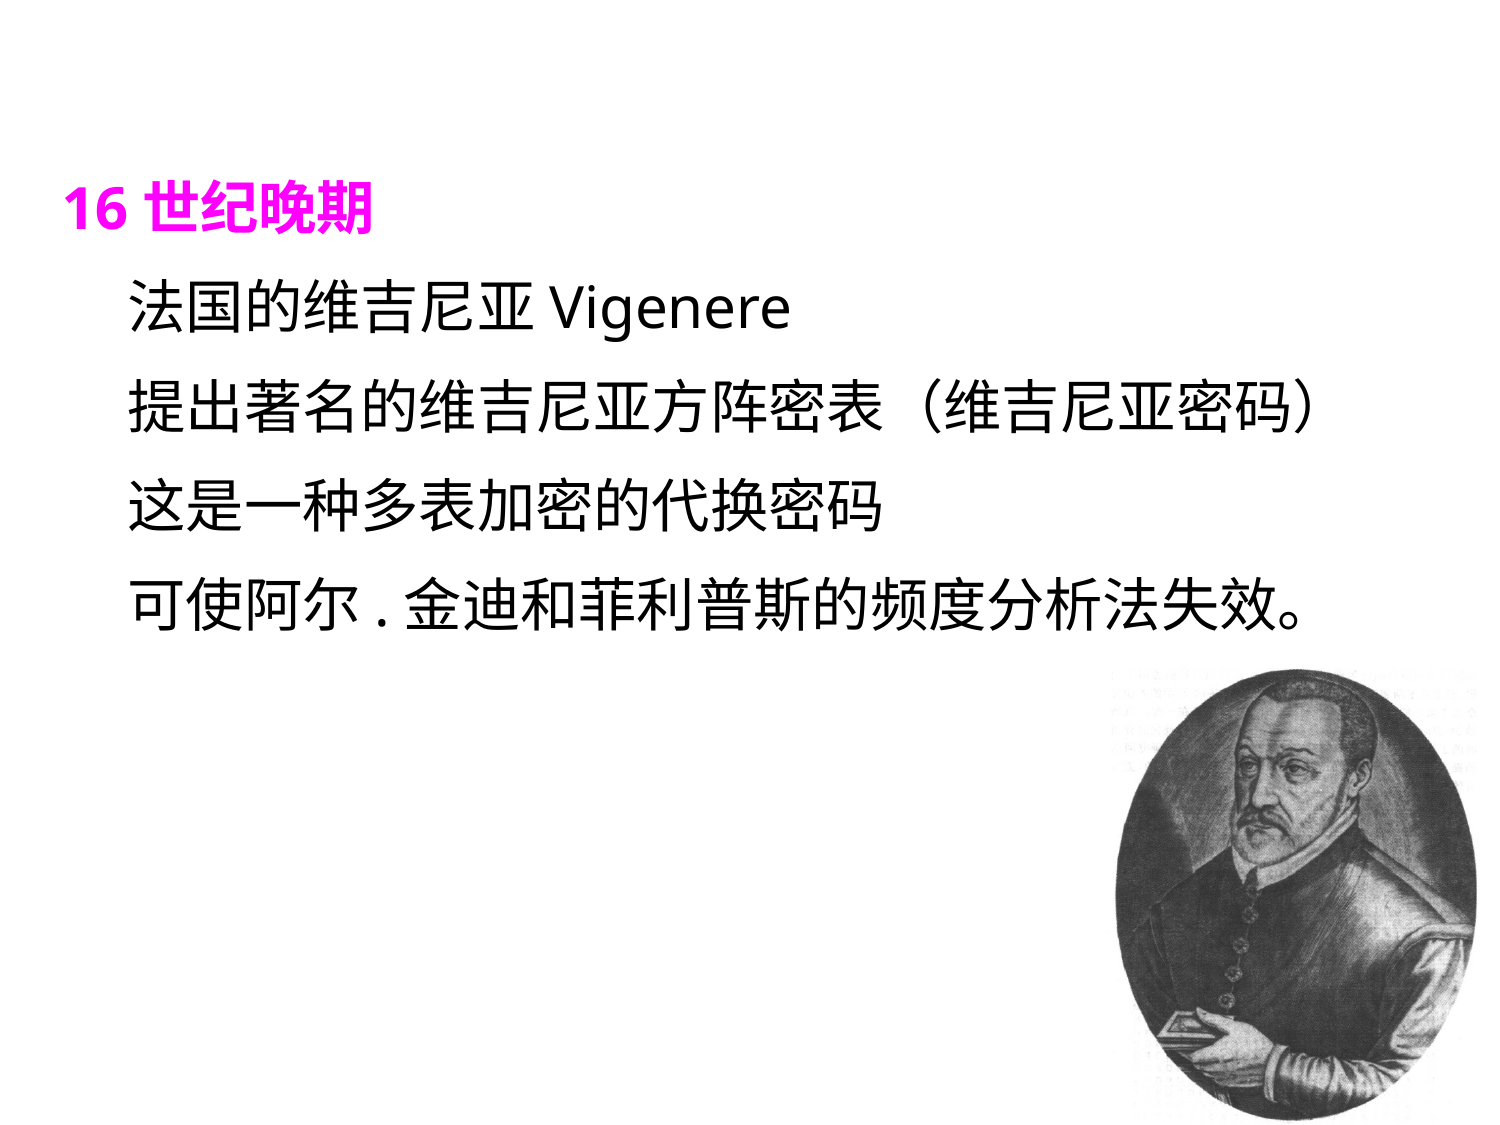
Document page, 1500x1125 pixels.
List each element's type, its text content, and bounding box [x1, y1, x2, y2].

text_box 16世纪晚期 法国的维吉尼亚Vigenere 提出著名的维吉尼亚方阵密表（维吉尼亚密码） 这是一种多表加密的代换密码 可使阿尔.金迪和菲利普斯的频度分析法失效。 [46, 164, 1383, 646]
picture [1096, 662, 1500, 1125]
